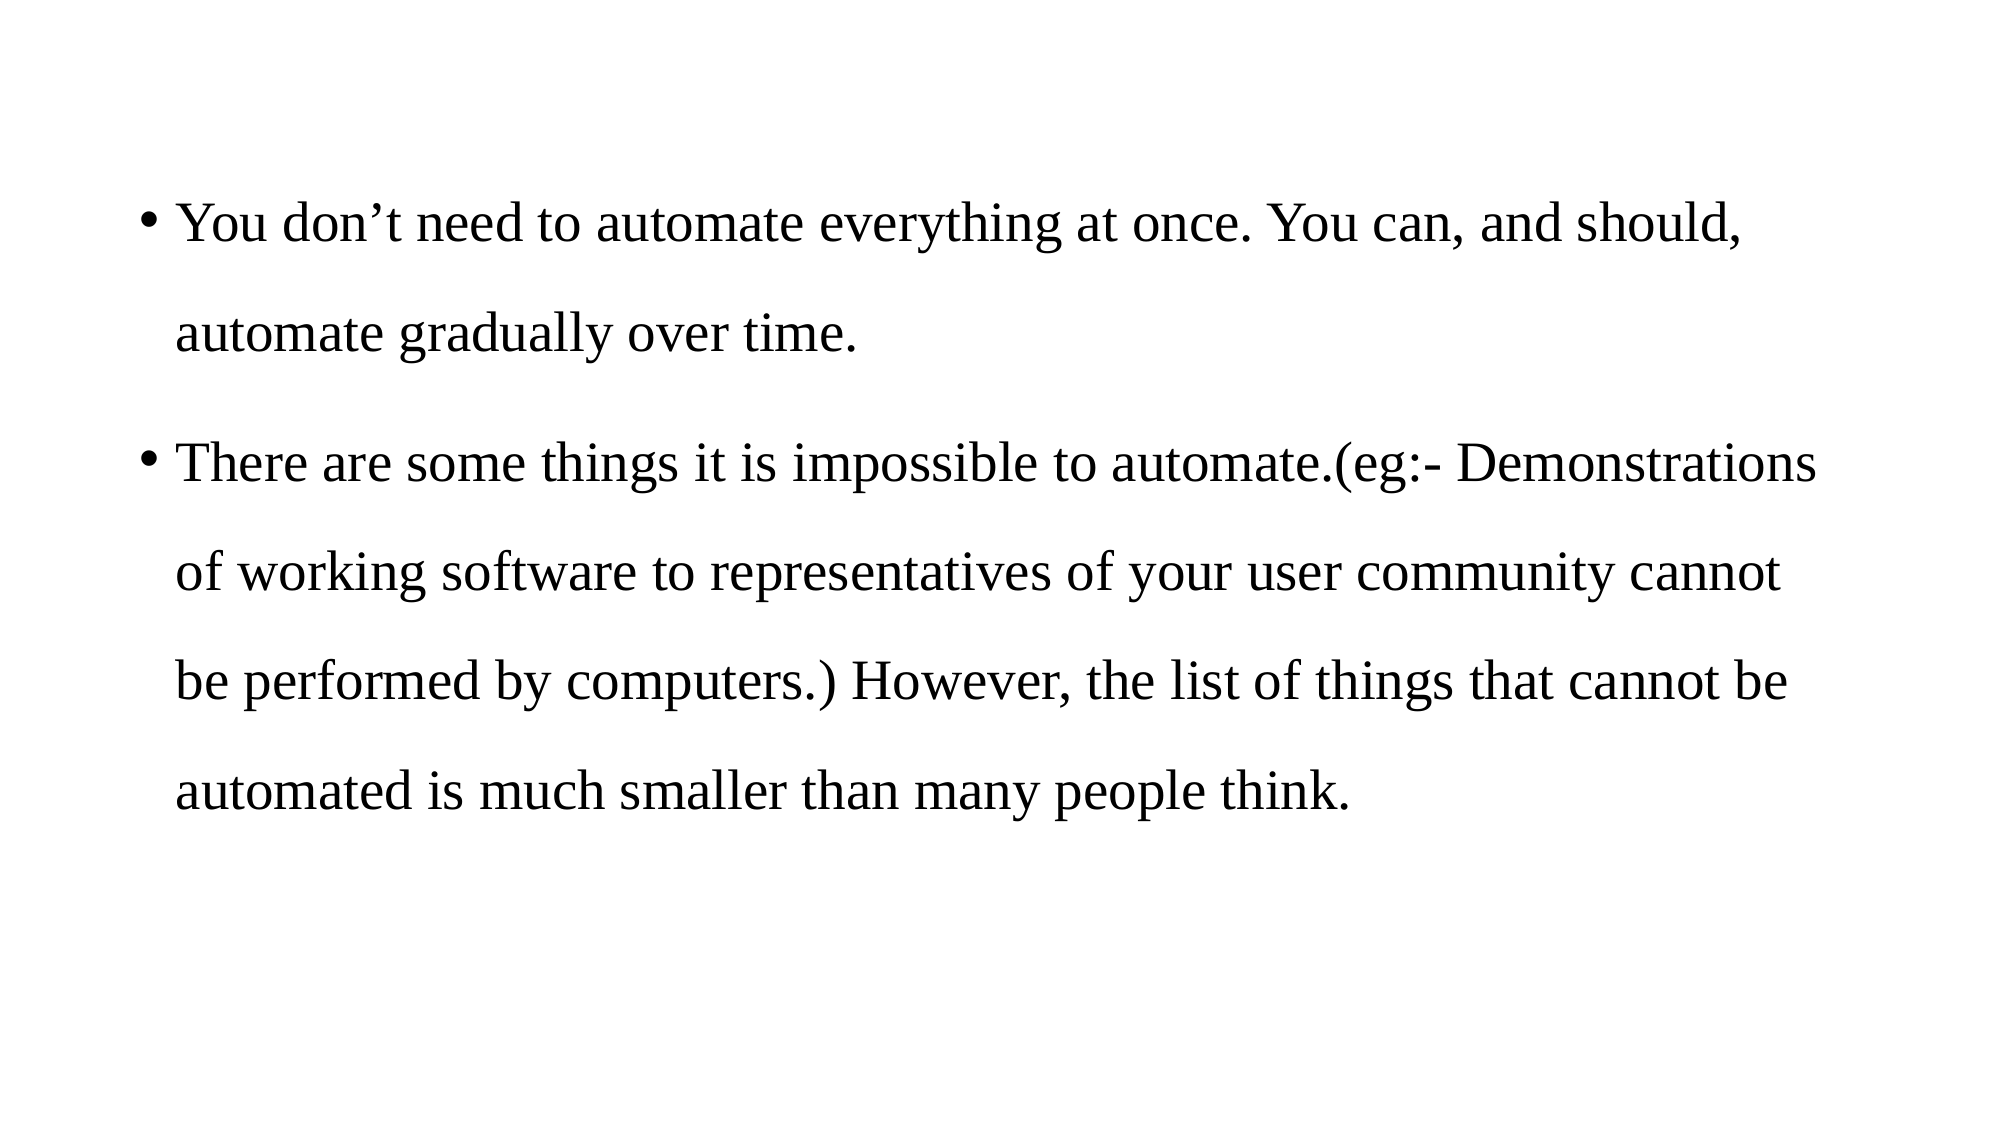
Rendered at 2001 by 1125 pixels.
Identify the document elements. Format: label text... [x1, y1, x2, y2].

list You don’t need to automate everything at once. You can, and should, automate gradually over time. There are some things it is impossible to automate.(eg:- Demonstrations of working software to representatives of your user community cannot be performed by computers.) However, the list of things that cannot be automated is much smaller than many people think. [124, 136, 1850, 925]
